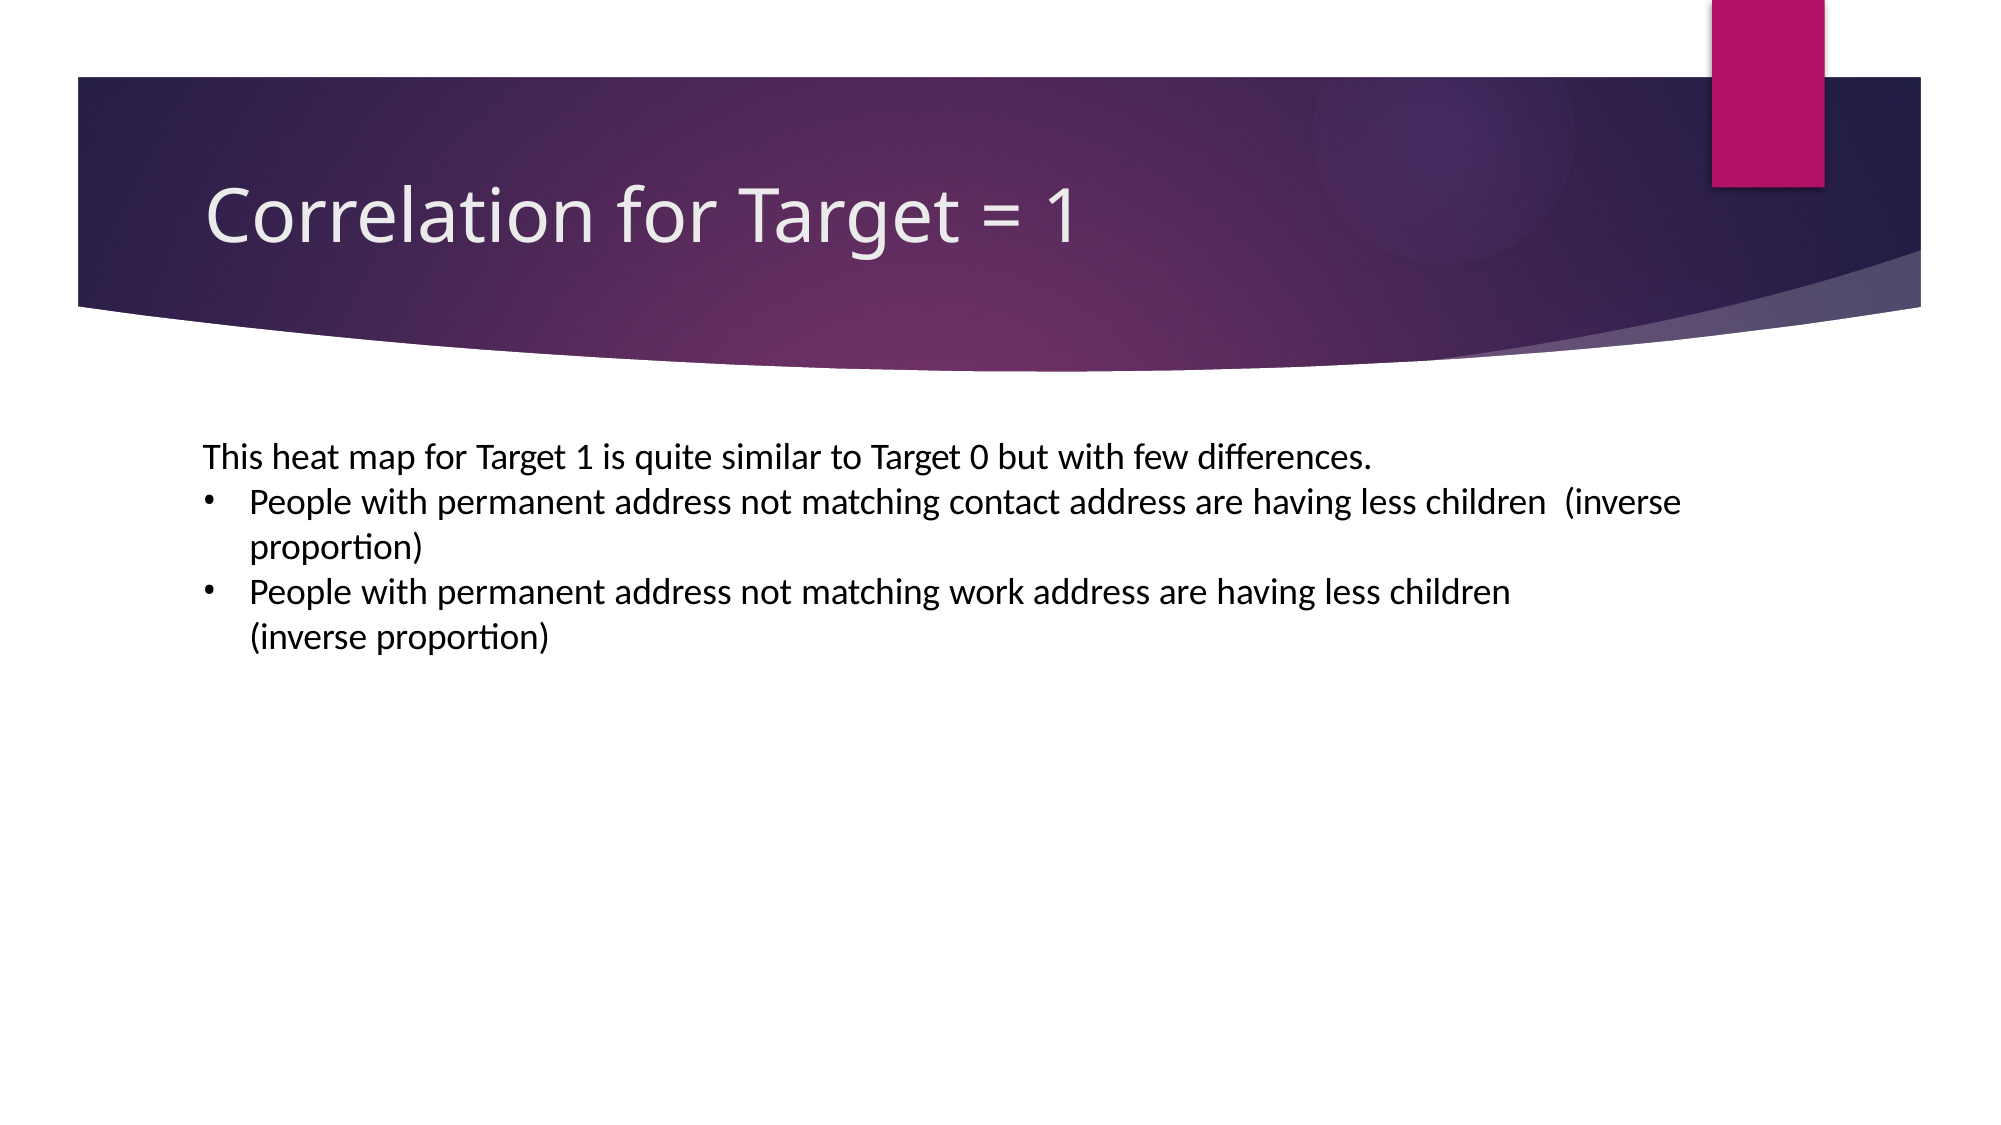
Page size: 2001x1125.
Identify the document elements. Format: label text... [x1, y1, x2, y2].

title Correlation for Target = 1 [202, 116, 1142, 307]
text_box This heat map for Target 1 is quite similar to Target 0 but with few differences. People with permanent address not matching contact address are having less children (inverse proportion) People with permanent address not matching work address are having less children (inverse proportion) [200, 429, 1851, 657]
